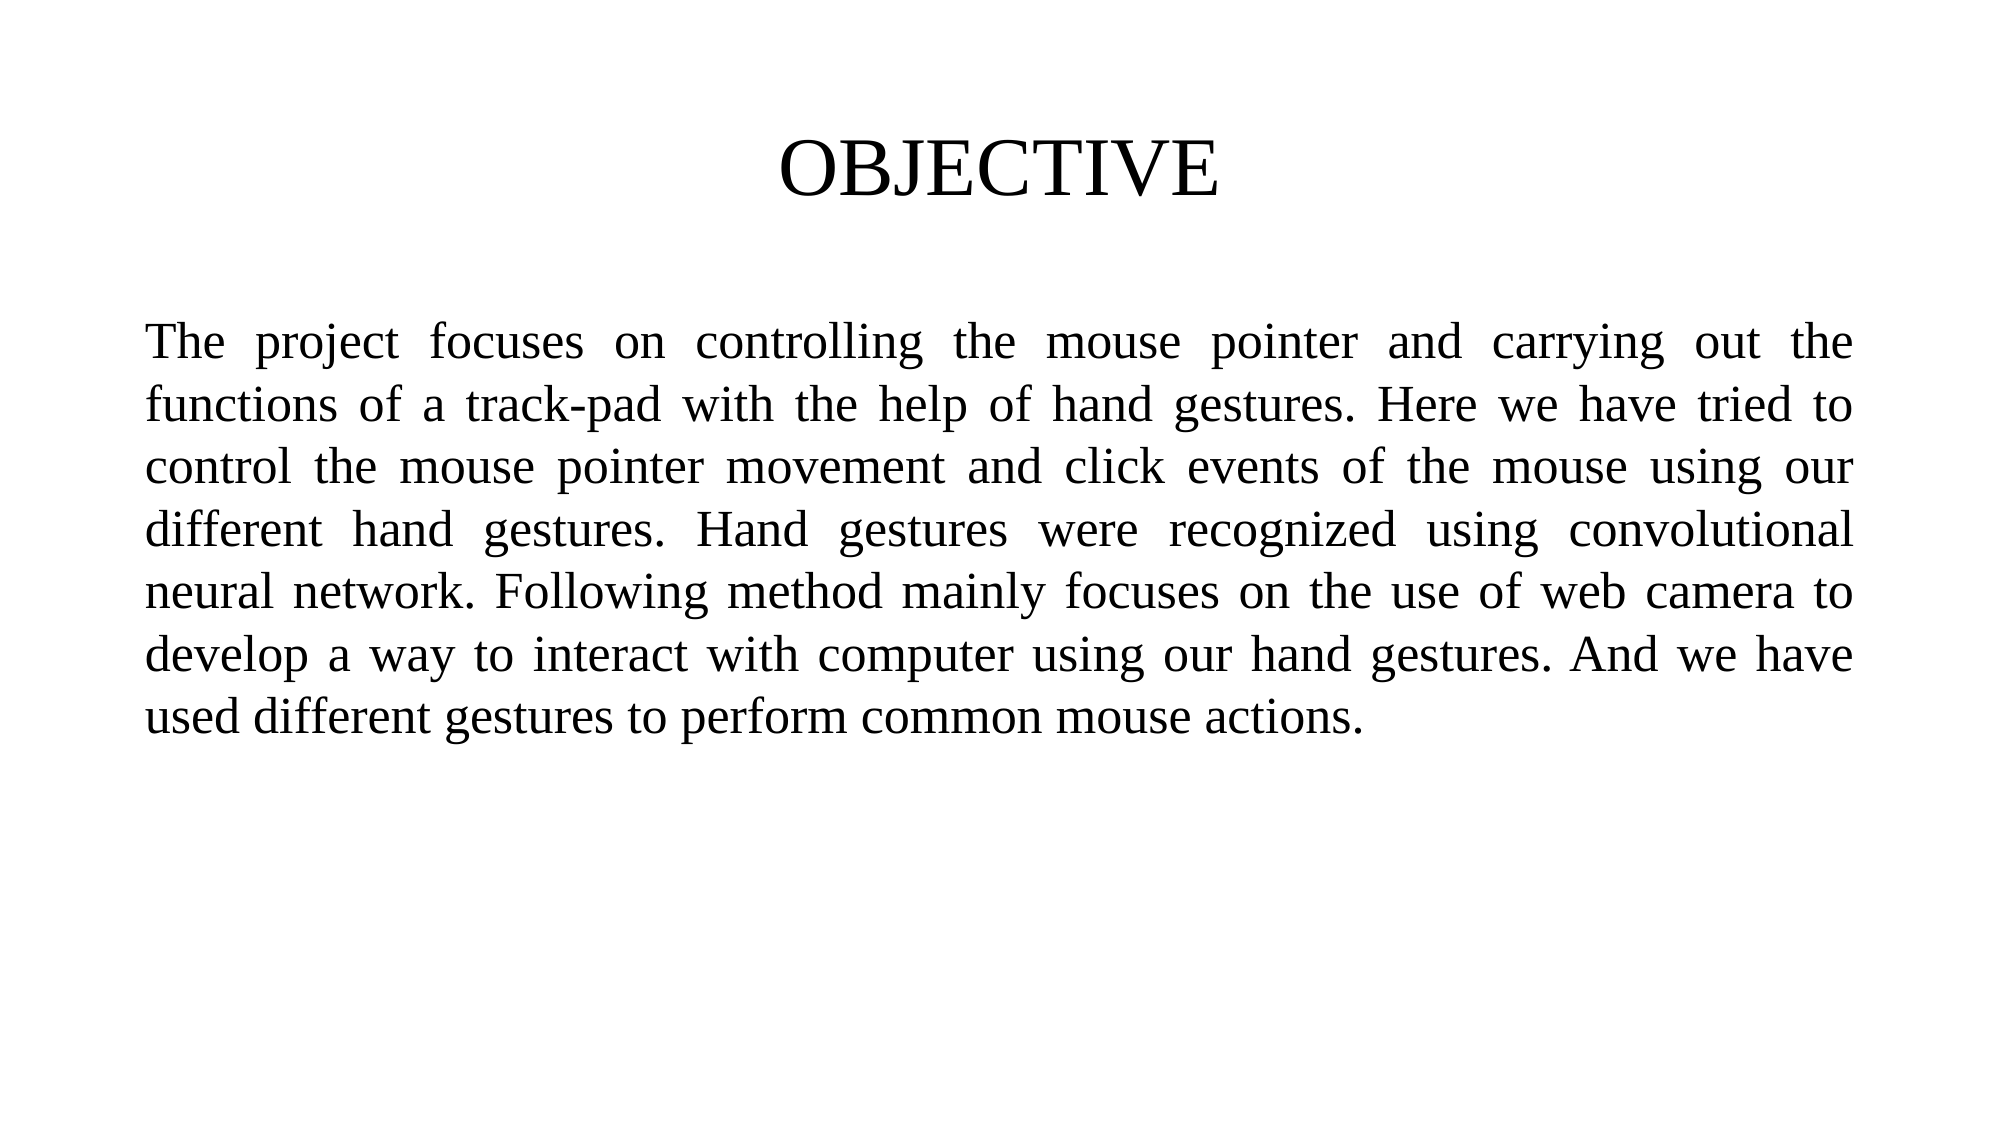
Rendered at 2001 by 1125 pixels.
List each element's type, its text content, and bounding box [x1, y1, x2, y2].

title OBJECTIVE [136, 59, 1863, 278]
list The project focuses on controlling the mouse pointer and carrying out the functions of a track-pad with the help of hand gestures. Here we have tried to control the mouse pointer movement and click events of the mouse using our different hand gestures. Hand gestures were recognized using convolutional neural network. Following method mainly focuses on the use of web camera to develop a way to interact with computer using our hand gestures. And we have used different gestures to perform common mouse actions. [136, 298, 1863, 1014]
